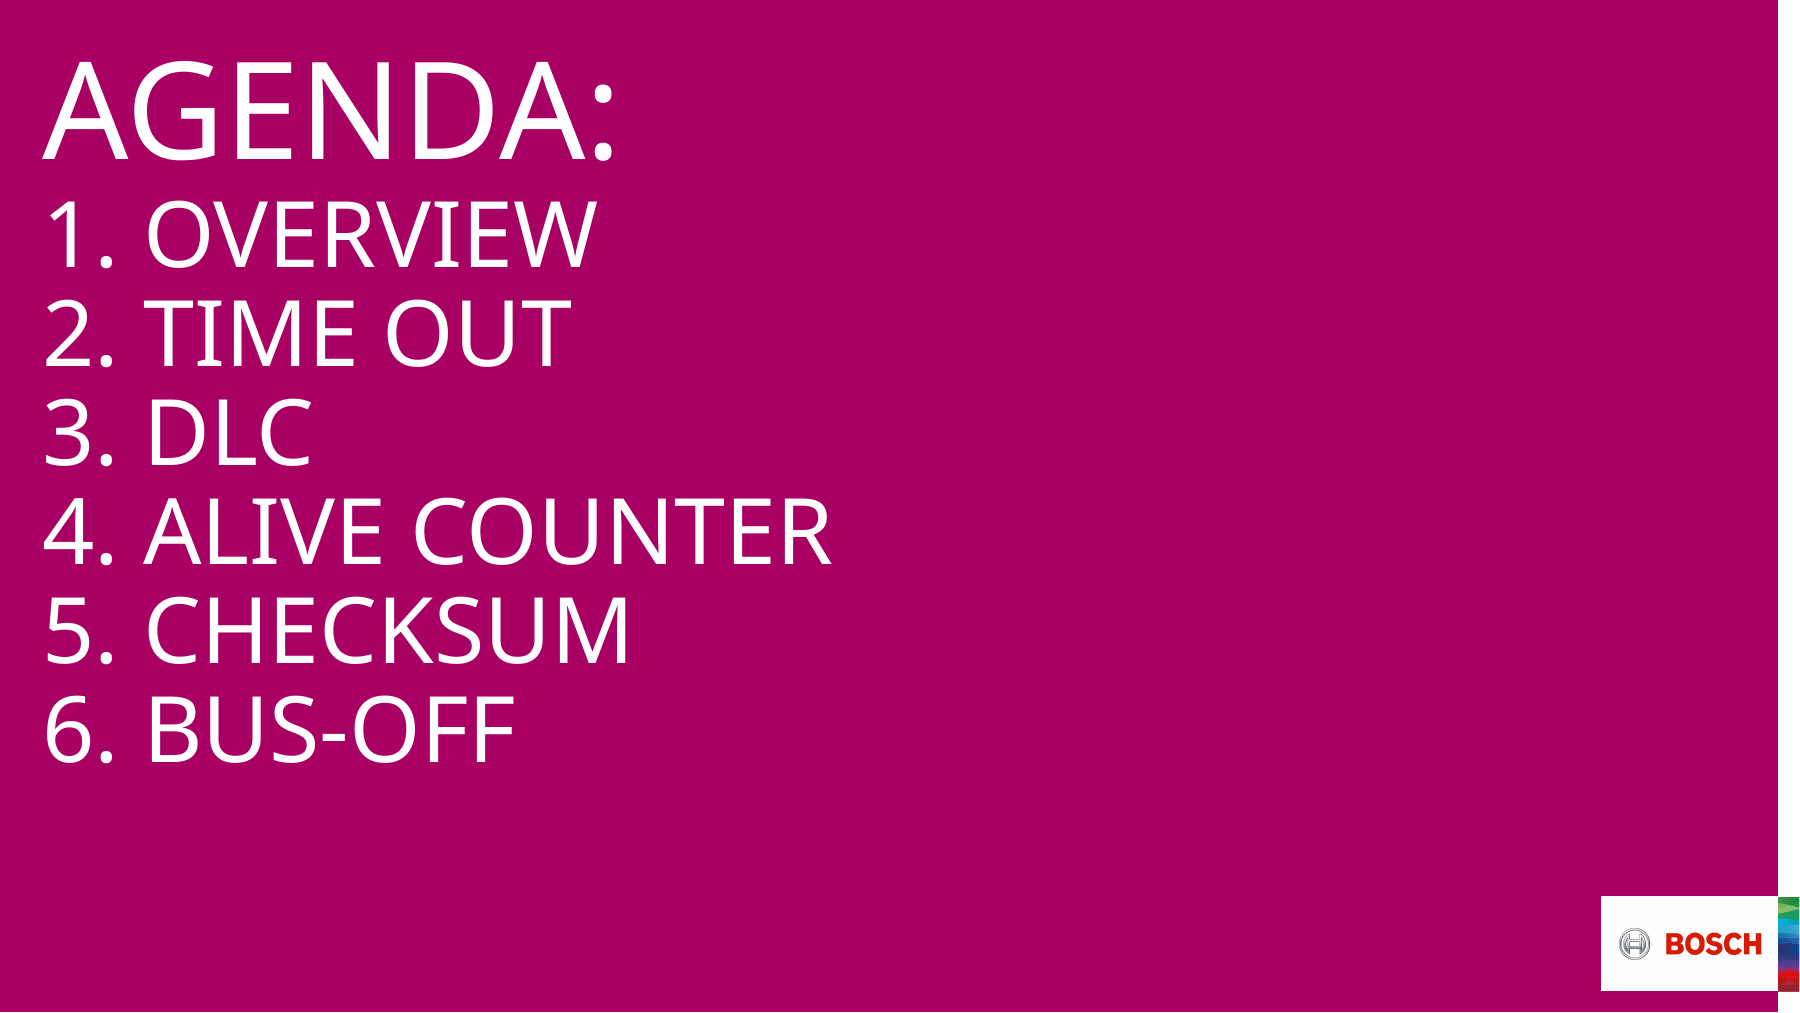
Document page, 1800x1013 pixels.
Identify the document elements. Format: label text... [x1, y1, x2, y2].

title Agenda: 1. OVERVIEW 2. Time out 3. DLc 4. alive counter 5. Checksum 6. Bus-off [42, 42, 1663, 897]
picture [1600, 0, 1800, 1013]
